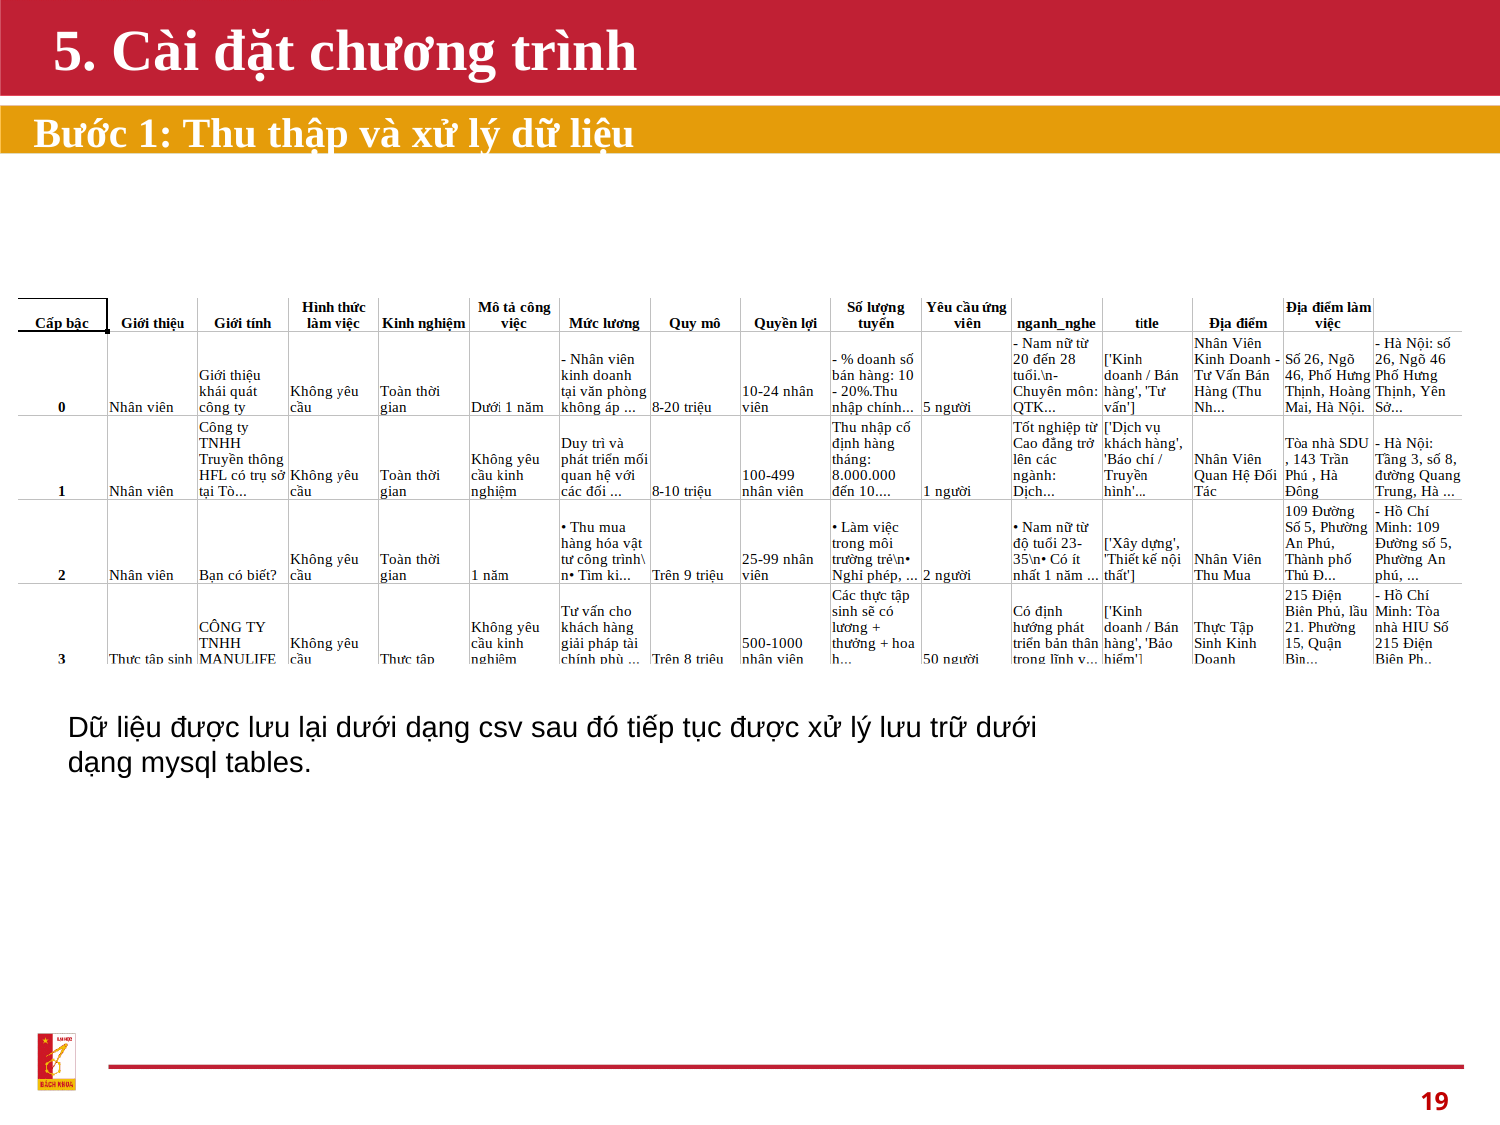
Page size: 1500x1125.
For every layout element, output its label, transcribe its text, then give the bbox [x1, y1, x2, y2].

slide_number 19 [1126, 1078, 1464, 1125]
text_box Bước 1: Thu thập và xử lý dữ liệu [18, 96, 1104, 172]
title 5. Cài đặt chương trình [38, 12, 1462, 87]
text_box Dữ liệu được lưu lại dưới dạng csv sau đó tiếp tục được xử lý lưu trữ dưới dạng mysql tables. [52, 693, 1127, 794]
picture [0, 0, 1500, 1125]
